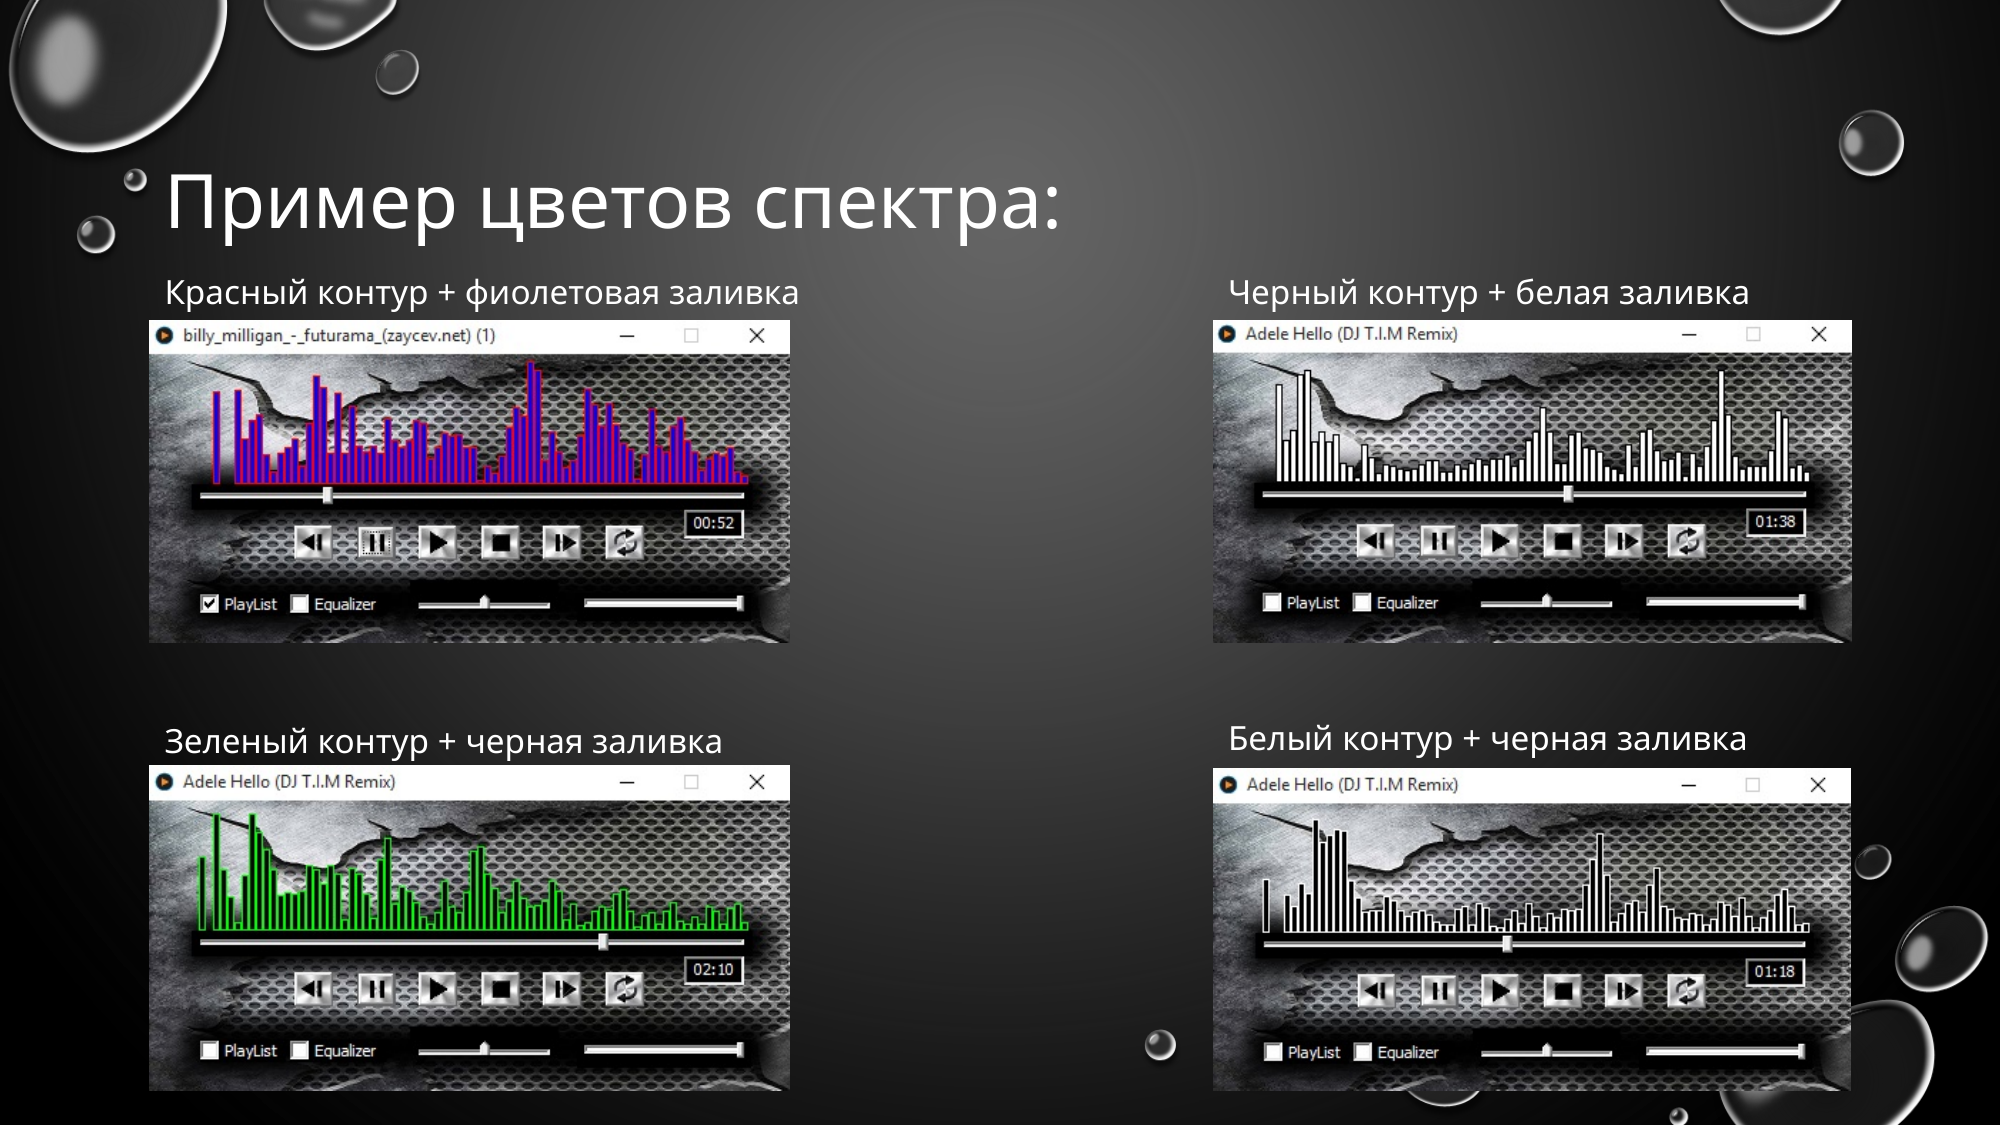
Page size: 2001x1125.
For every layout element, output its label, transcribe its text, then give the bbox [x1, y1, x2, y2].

picture [0, 0, 2000, 1125]
text_box Красный контур + фиолетовая заливка [149, 263, 829, 319]
text_box Белый контур + черная заливка [1213, 710, 1892, 765]
text_box Зеленый контур + черная заливка [149, 712, 829, 768]
title Пример цветов спектра: [149, 144, 1851, 264]
text_box Черный контур + белая заливка [1213, 263, 1892, 319]
